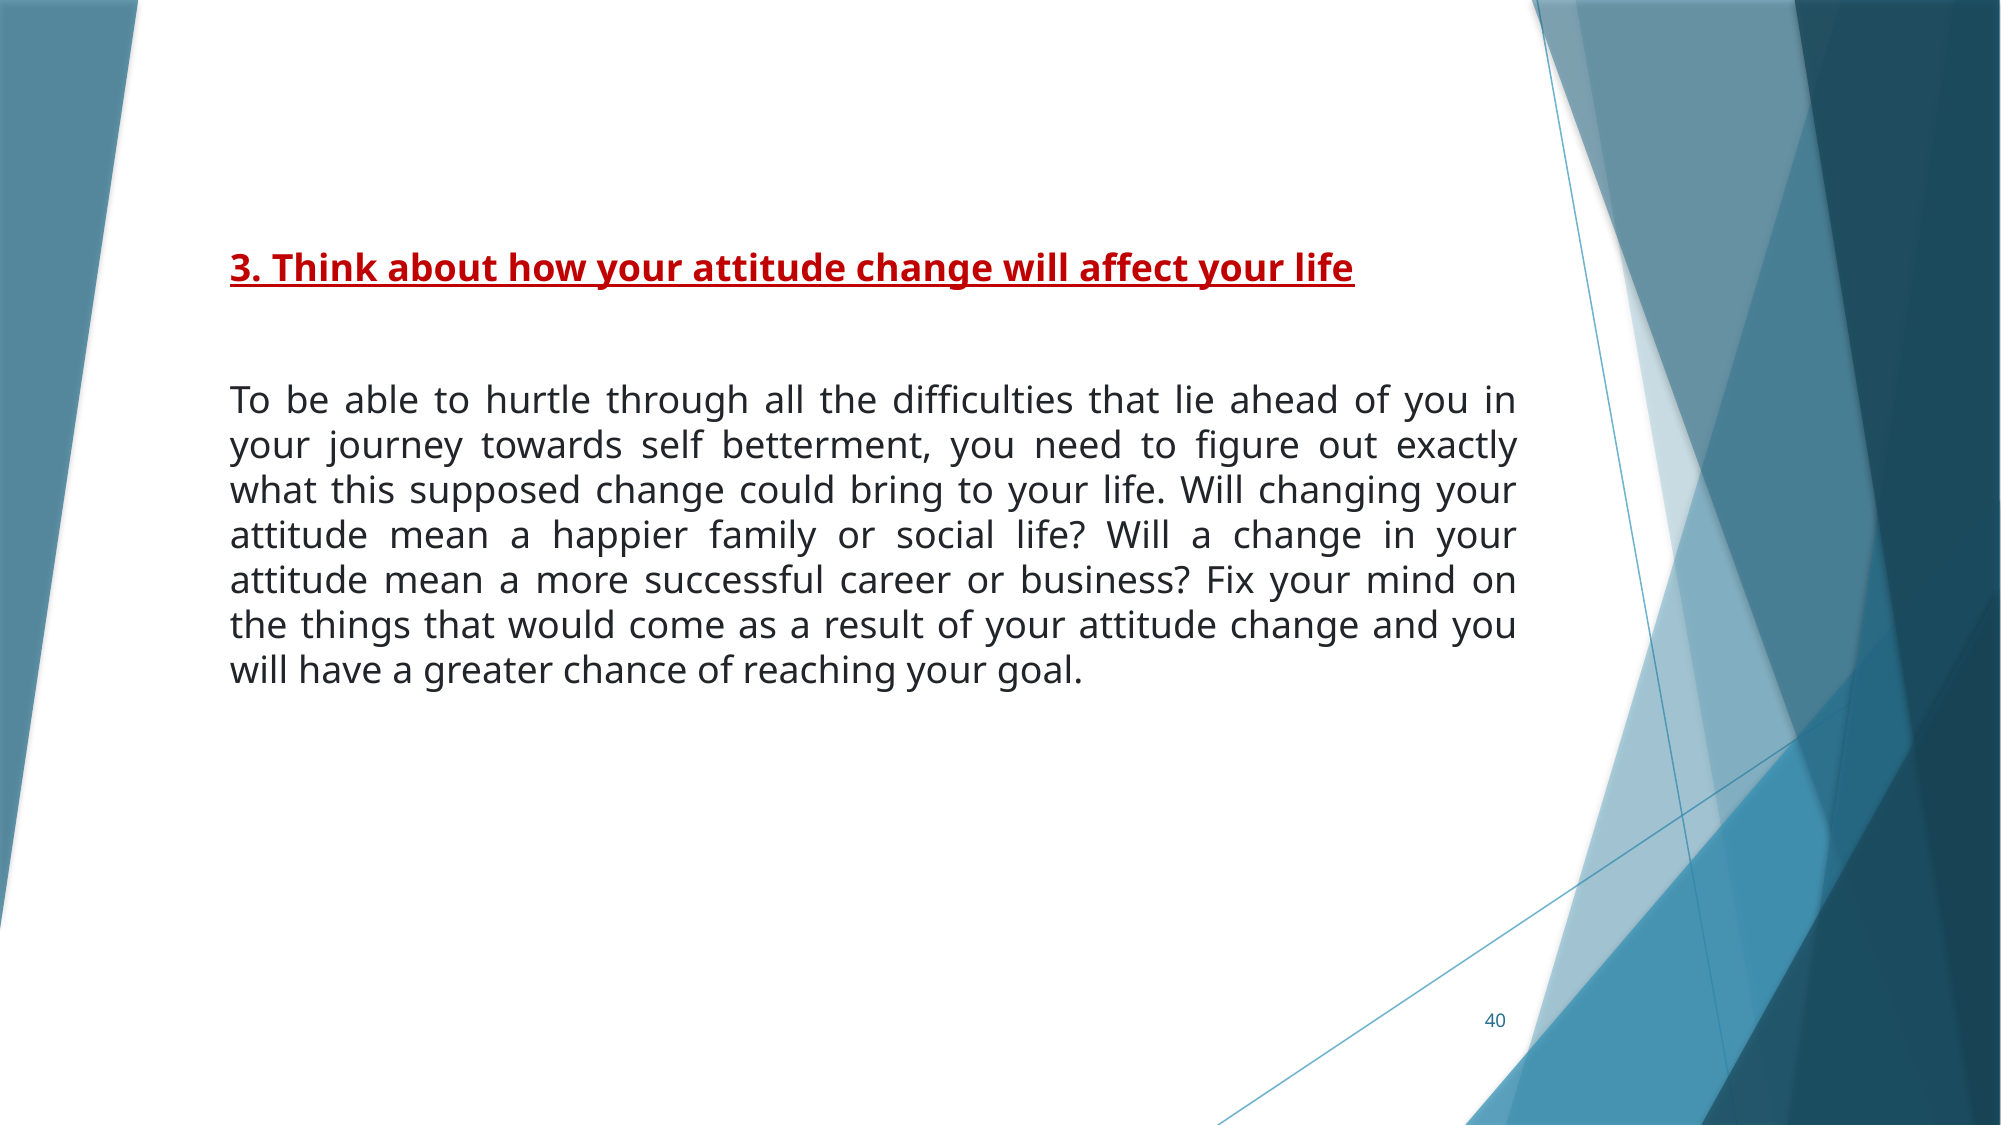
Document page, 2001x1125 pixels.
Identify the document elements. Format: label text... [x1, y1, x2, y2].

slide_number 40 [1409, 991, 1522, 1051]
subtitle 3. Think about how your attitude change will affect your life To be able to hurtle through all the difficulties that lie ahead of you in your journey towards self betterment, you need to figure out exactly what this supposed change could bring to your life. Will changing your attitude mean a happier family or social life? Will a change in your attitude mean a more successful career or business? Fix your mind on the things that would come as a result of your attitude change and you will have a greater chance of reaching your goal. [214, 236, 1534, 845]
